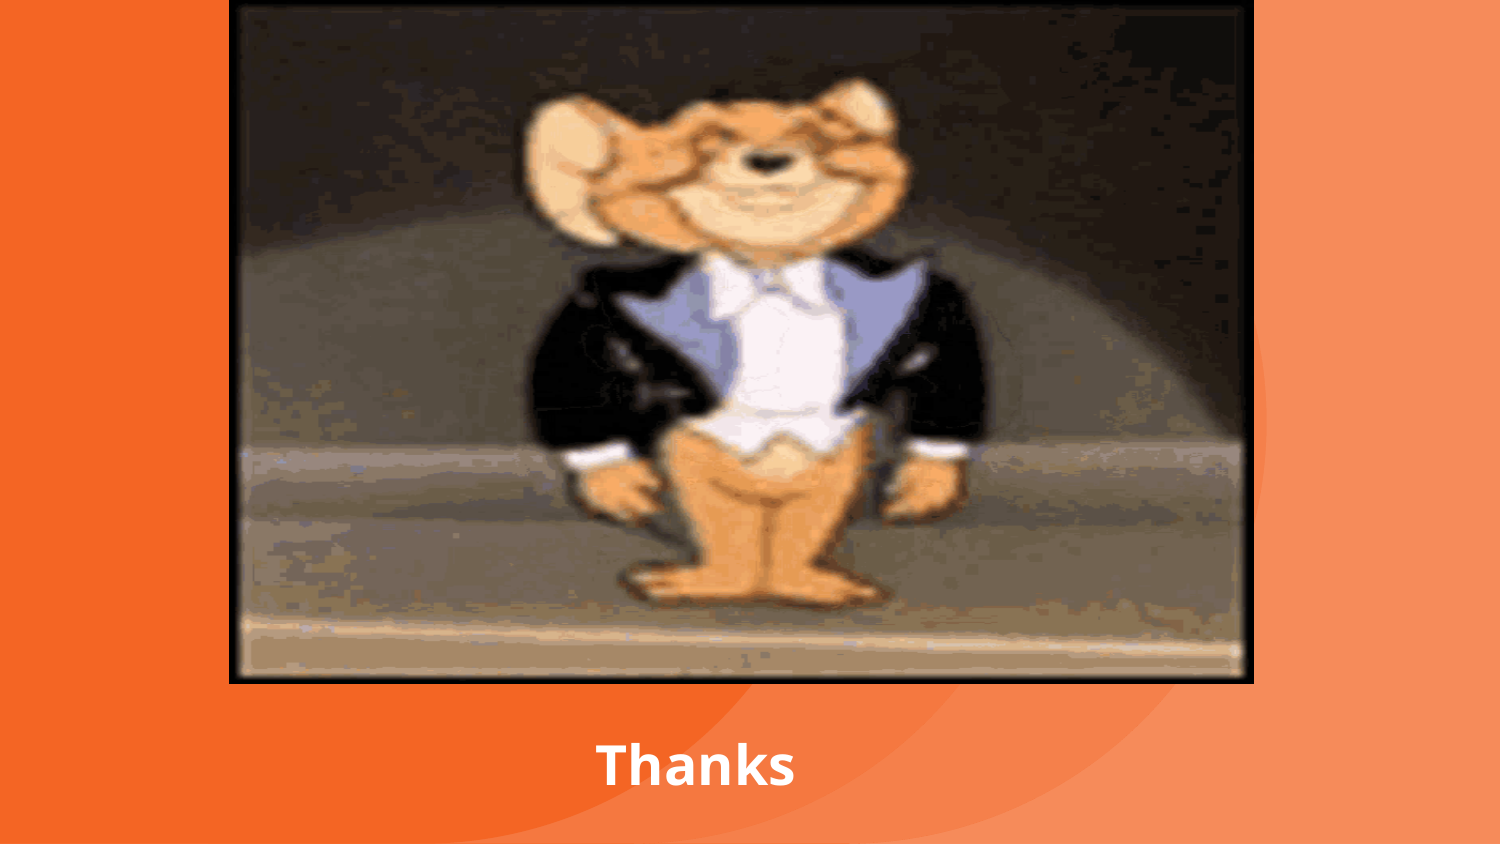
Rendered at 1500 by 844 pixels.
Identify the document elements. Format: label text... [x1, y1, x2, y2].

title Thanks [305, 714, 1178, 812]
picture [229, 0, 1254, 684]
